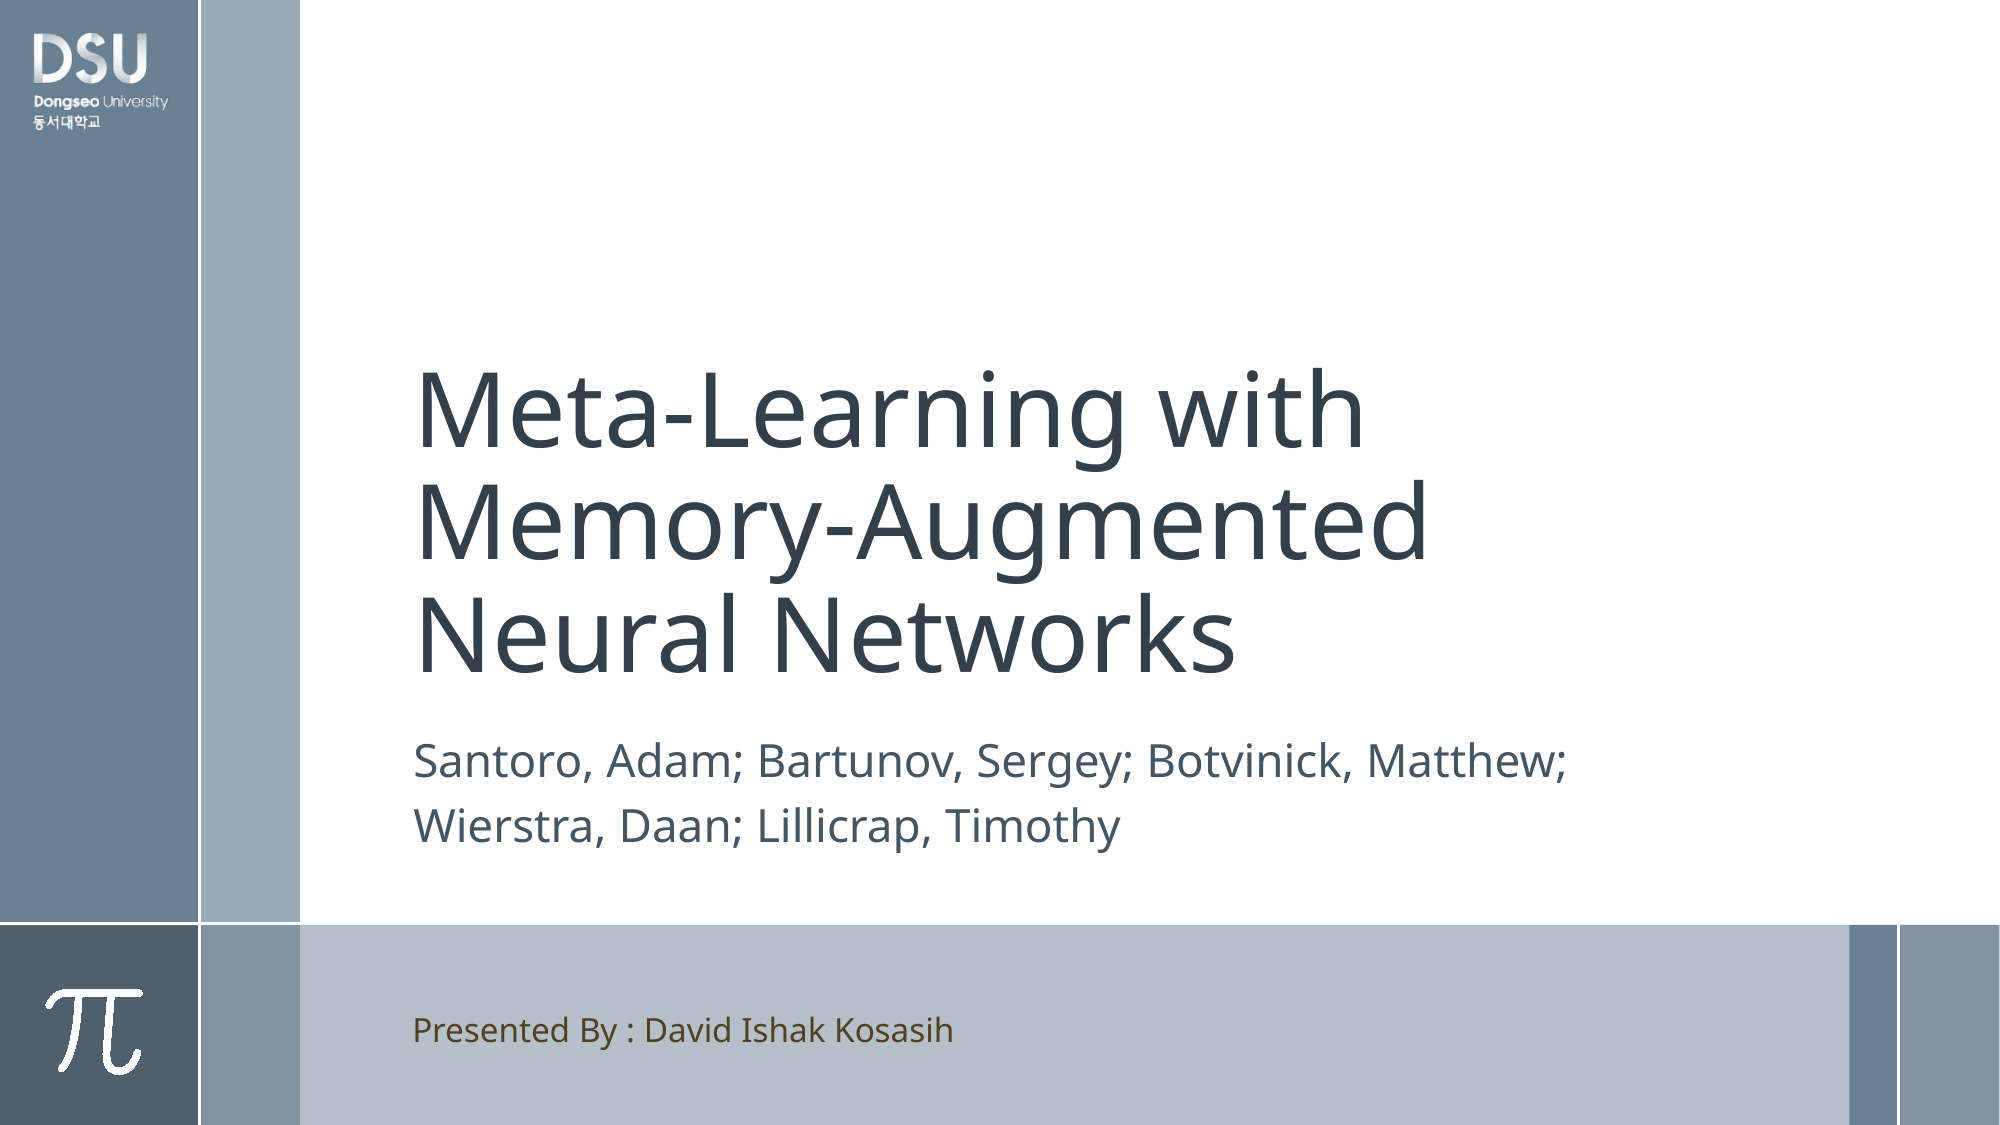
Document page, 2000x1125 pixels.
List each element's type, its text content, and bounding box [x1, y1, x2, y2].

picture [33, 32, 171, 130]
subtitle Santoro, Adam; Bartunov, Sergey; Botvinick, Matthew; Wierstra, Daan; Lillicrap, Timothy [398, 712, 1632, 896]
text_box Presented By : David Ishak Kosasih [397, 993, 1631, 1071]
title Meta-Learning with Memory-Augmented Neural Networks [398, 262, 1765, 703]
